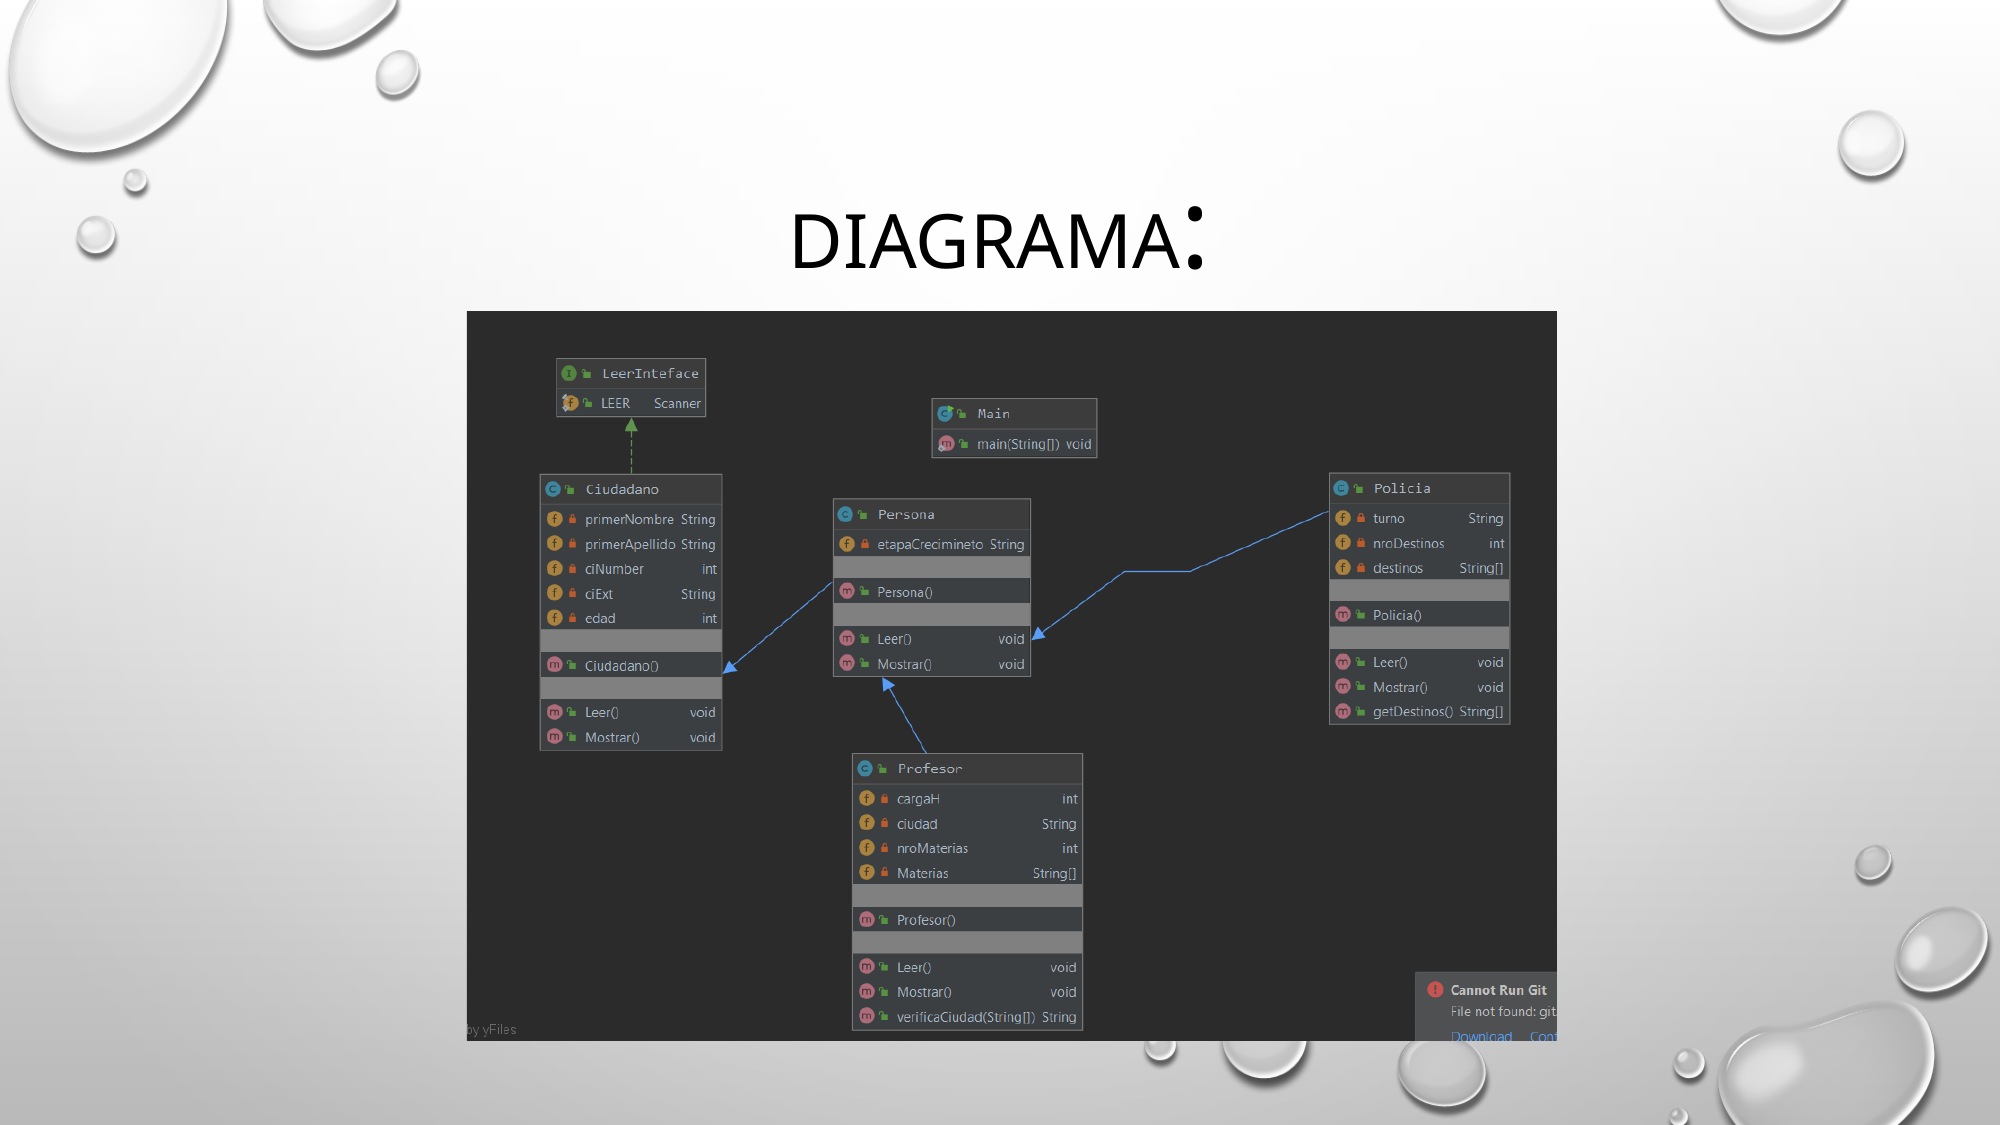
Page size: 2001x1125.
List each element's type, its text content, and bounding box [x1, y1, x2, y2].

title Diagrama: [149, 101, 1851, 364]
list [466, 311, 1558, 1041]
picture [0, 0, 2000, 1125]
